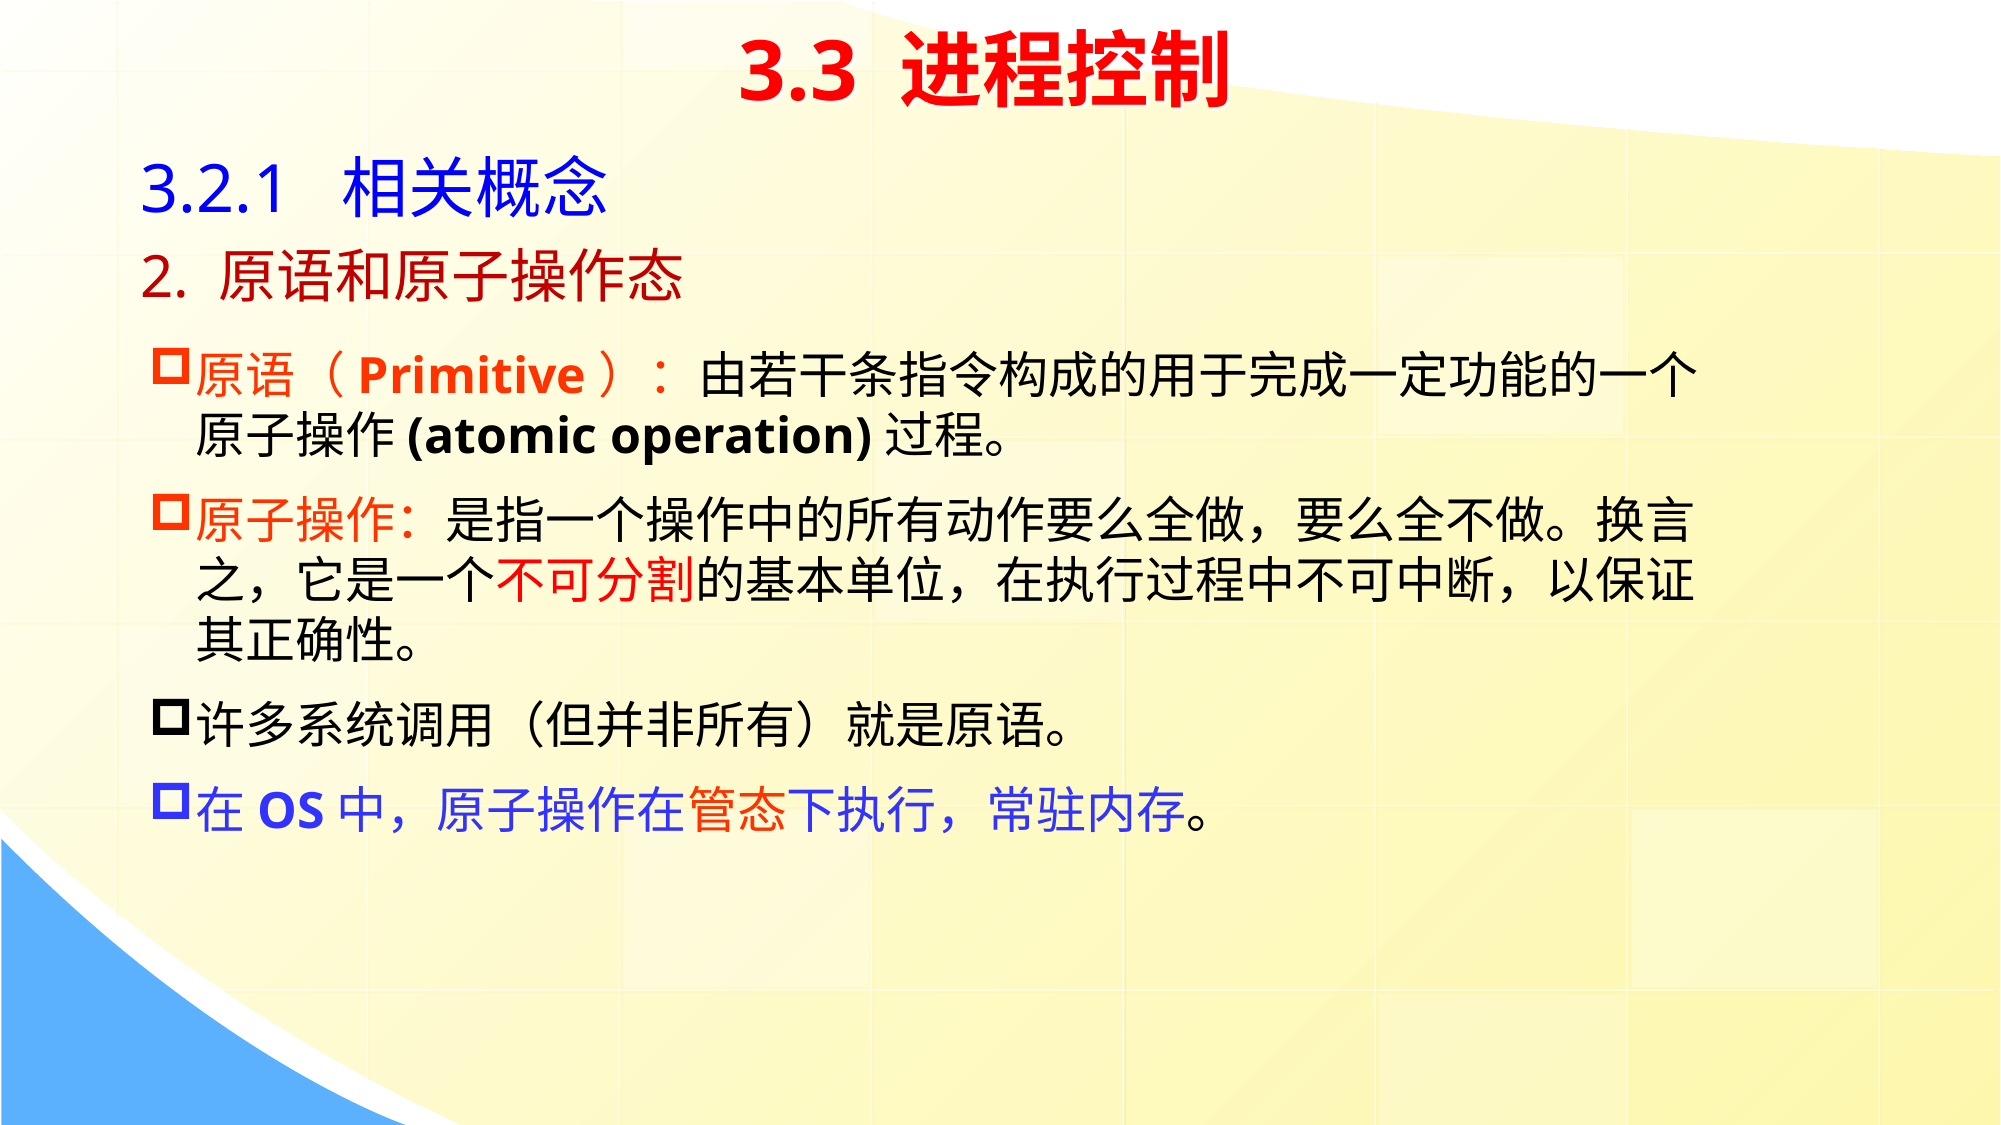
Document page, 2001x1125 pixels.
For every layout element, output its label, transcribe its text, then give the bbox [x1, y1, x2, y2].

text_box 原语（Primitive）：由若干条指令构成的用于完成一定功能的一个原子操作(atomic operation)过程。 原子操作：是指一个操作中的所有动作要么全做，要么全不做。换言之，它是一个不可分割的基本单位，在执行过程中不可中断，以保证其正确性。 许多系统调用（但并非所有）就是原语。 在OS中，原子操作在管态下执行，常驻内存。 [134, 335, 1760, 846]
title 3.3 进程控制 [723, 16, 1361, 120]
text_box 3.2.1 相关概念 2. 原语和原子操作态 [125, 122, 1189, 317]
